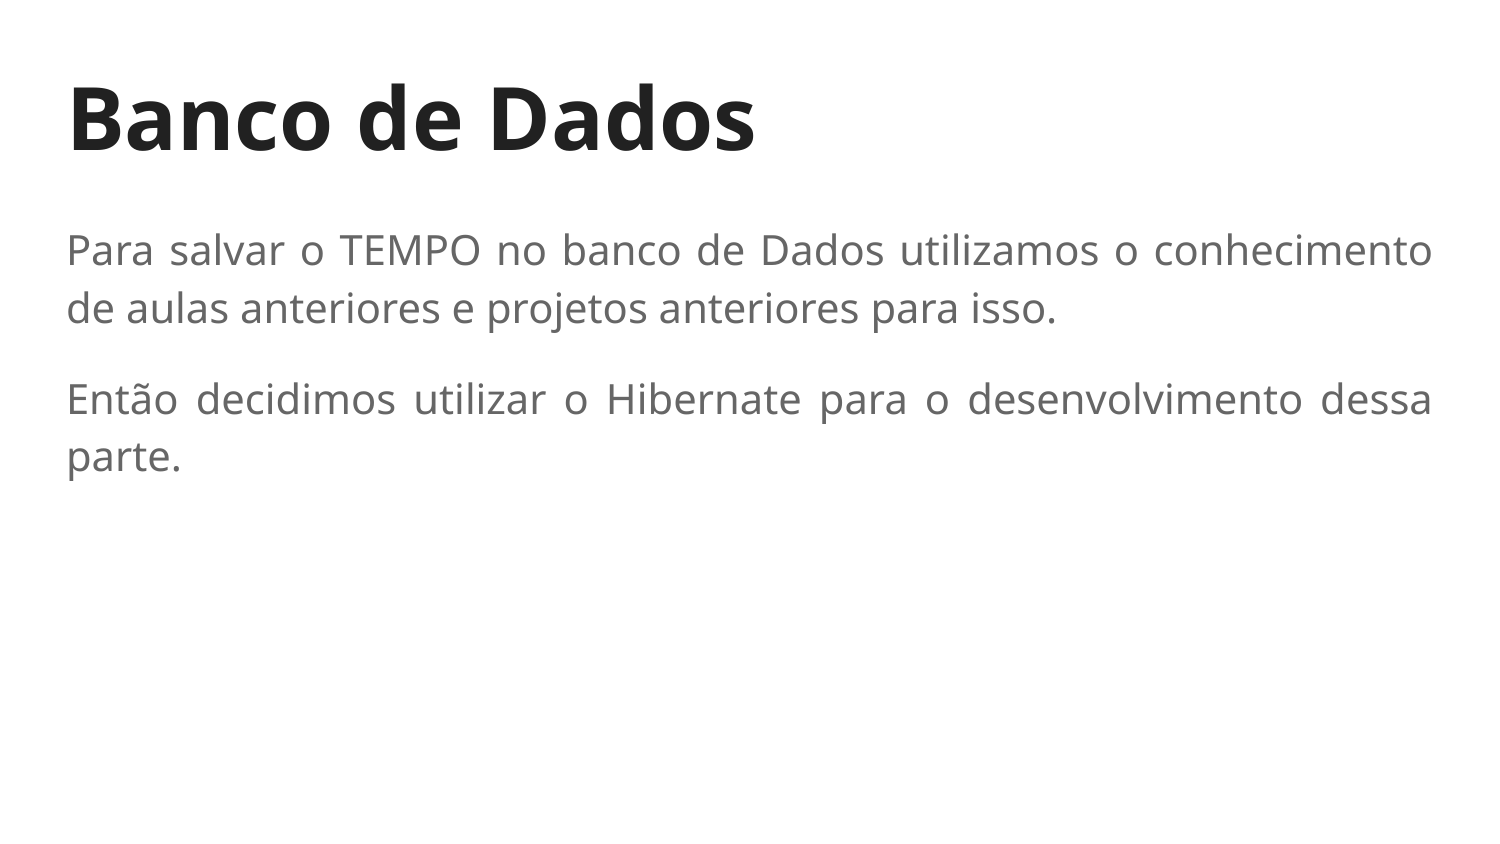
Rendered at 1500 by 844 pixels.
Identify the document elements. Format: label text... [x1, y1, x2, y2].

list Para salvar o TEMPO no banco de Dados utilizamos o conhecimento de aulas anteriores e projetos anteriores para isso. Então decidimos utilizar o Hibernate para o desenvolvimento dessa parte. [51, 201, 1449, 750]
title Banco de Dados [51, 48, 1449, 180]
